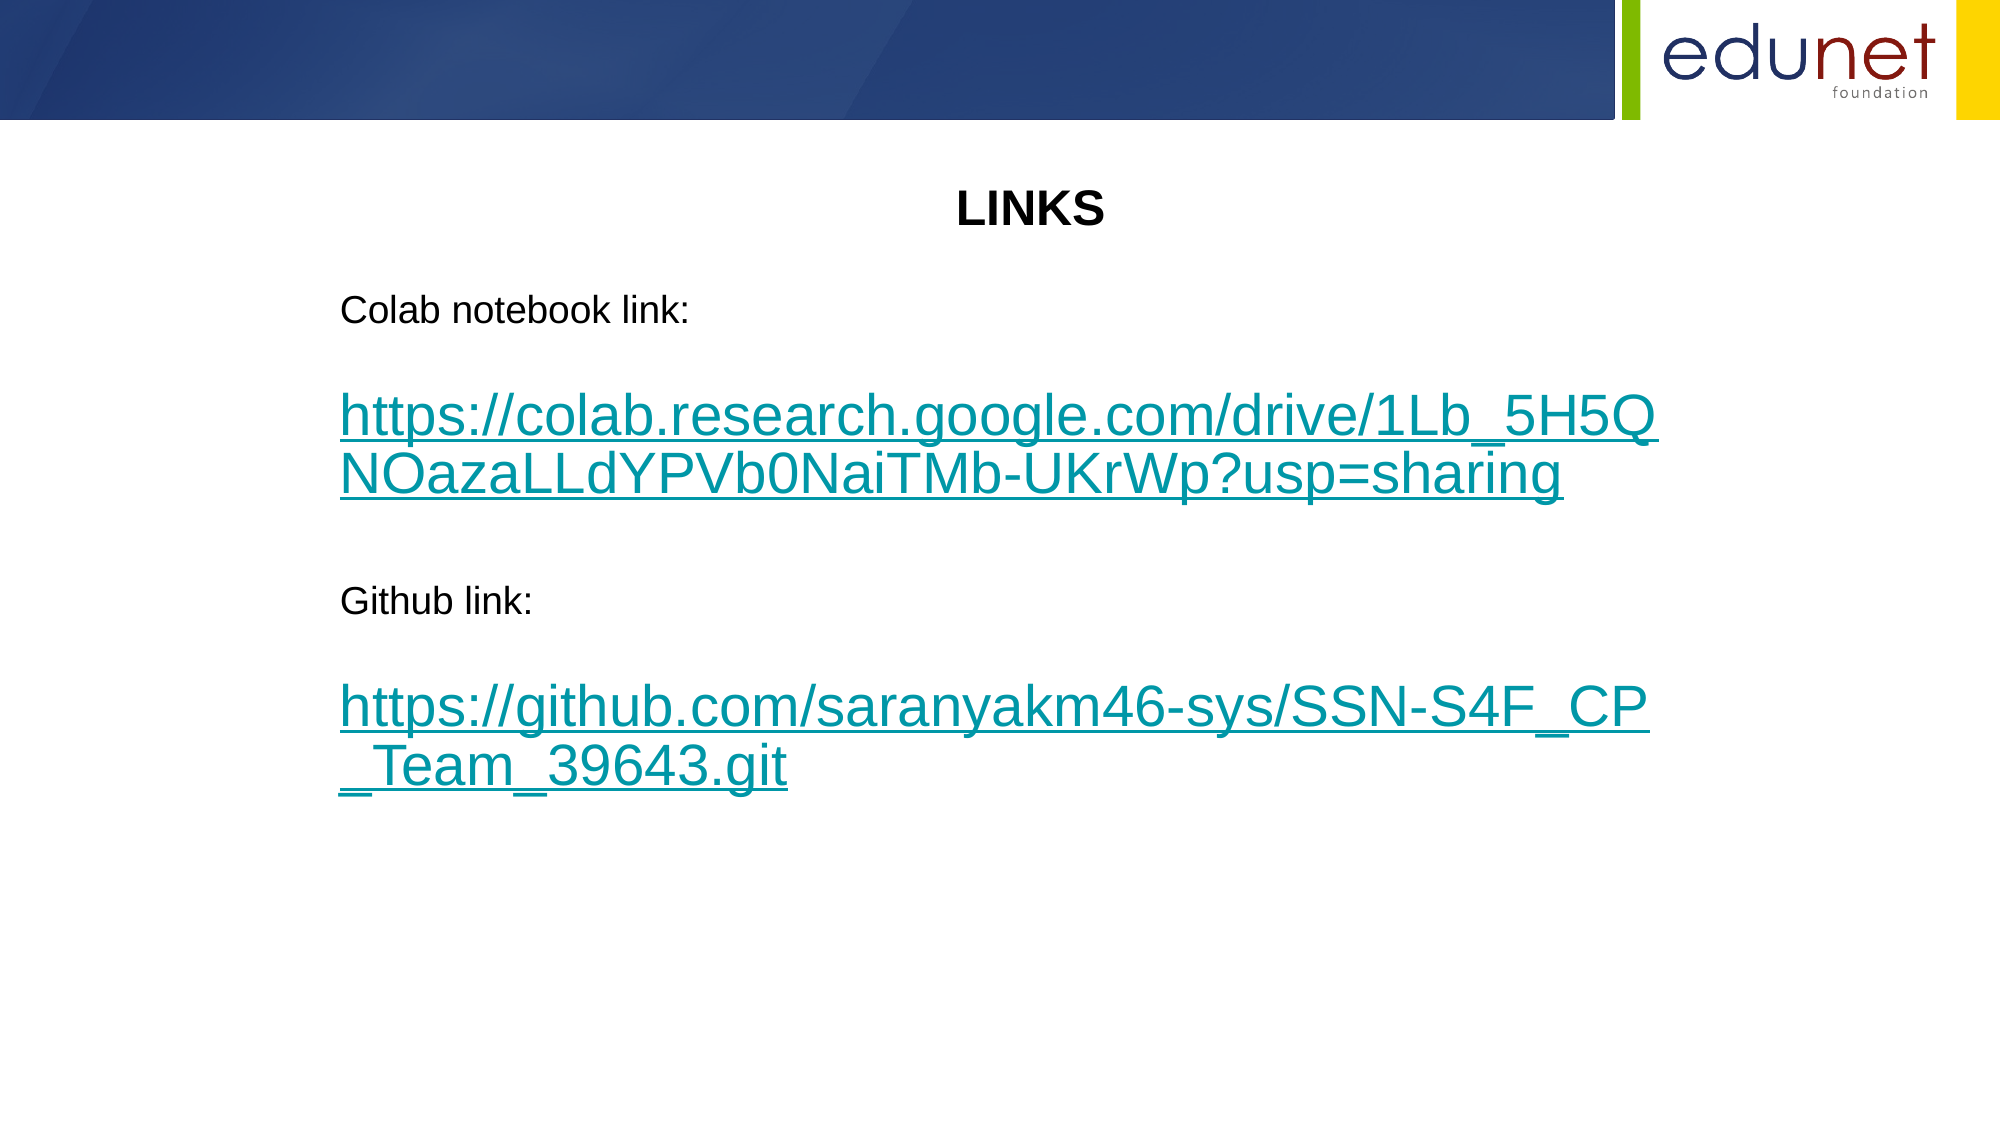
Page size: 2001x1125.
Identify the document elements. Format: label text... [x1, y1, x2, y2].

list Colab notebook link: https://colab.research.google.com/drive/1Lb_5H5QNOazaLLdYPVb0NaiTMb-UKrWp?usp=sharing Github link: https://github.com/saranyakm46-sys/SSN-S4F_CP_Team_39643.git [324, 277, 1675, 1005]
picture [1652, 12, 1948, 108]
title LINKS [324, 167, 1675, 258]
